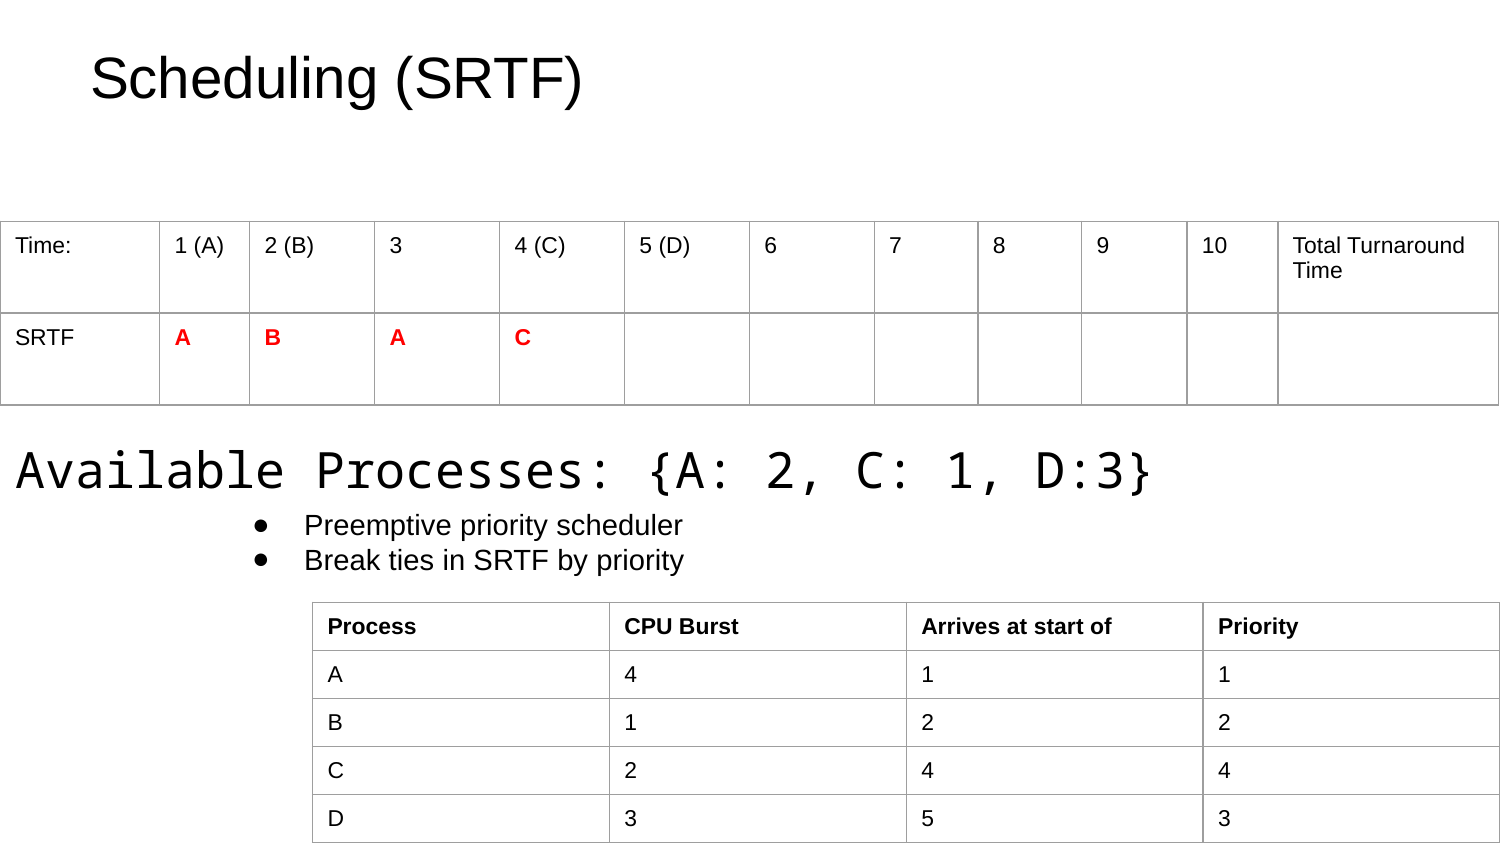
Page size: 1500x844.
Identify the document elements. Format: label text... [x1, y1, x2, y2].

table_header Arrives at start of [907, 603, 1202, 650]
table_header 8 [979, 222, 1081, 312]
table_cell 1 [610, 699, 906, 746]
table_cell [875, 314, 977, 404]
table_cell 5 [907, 795, 1202, 842]
table_cell [1279, 314, 1498, 404]
table_header 2 (B) [250, 222, 374, 312]
table_cell 3 [610, 795, 906, 842]
table_header Priority [1204, 603, 1499, 650]
table_cell 3 [1204, 795, 1499, 842]
title Scheduling (SRTF) [75, 25, 1425, 131]
text_box Available Processes: {A: 2, C: 1, D:3} [0, 423, 1341, 481]
table_cell C [313, 747, 609, 794]
table_header 10 [1188, 222, 1277, 312]
table_cell A [313, 651, 609, 698]
table_cell [625, 314, 749, 404]
table_header CPU Burst [610, 603, 906, 650]
table_cell SRTF [1, 314, 159, 404]
table_cell A [160, 314, 249, 404]
text_box Preemptive priority scheduler Break ties in SRTF by priority [214, 480, 1499, 603]
table_cell 1 [907, 651, 1202, 698]
table_cell 4 [610, 651, 906, 698]
table_cell B [313, 699, 609, 746]
table_cell [979, 314, 1081, 404]
table_cell 2 [1204, 699, 1499, 746]
table_header 5 (D) [625, 222, 749, 312]
table_cell 4 [907, 747, 1202, 794]
table_header 9 [1082, 222, 1186, 312]
table_cell [1188, 314, 1277, 404]
table_header 6 [750, 222, 874, 312]
table_header 4 (C) [500, 222, 624, 312]
table_cell C [500, 314, 624, 404]
table_cell B [250, 314, 374, 404]
table_cell [750, 314, 874, 404]
table_cell 1 [1204, 651, 1499, 698]
table_cell 2 [907, 699, 1202, 746]
table_header 7 [875, 222, 977, 312]
table_header 1 (A) [160, 222, 249, 312]
table_cell A [375, 314, 499, 404]
table_header Time: [1, 222, 159, 312]
table_cell [1082, 314, 1186, 404]
table_cell 4 [1204, 747, 1499, 794]
table_header Process [313, 603, 609, 650]
table_header 3 [375, 222, 499, 312]
table_cell 2 [610, 747, 906, 794]
table_cell D [313, 795, 609, 842]
table_header Total Turnaround Time [1279, 222, 1498, 312]
